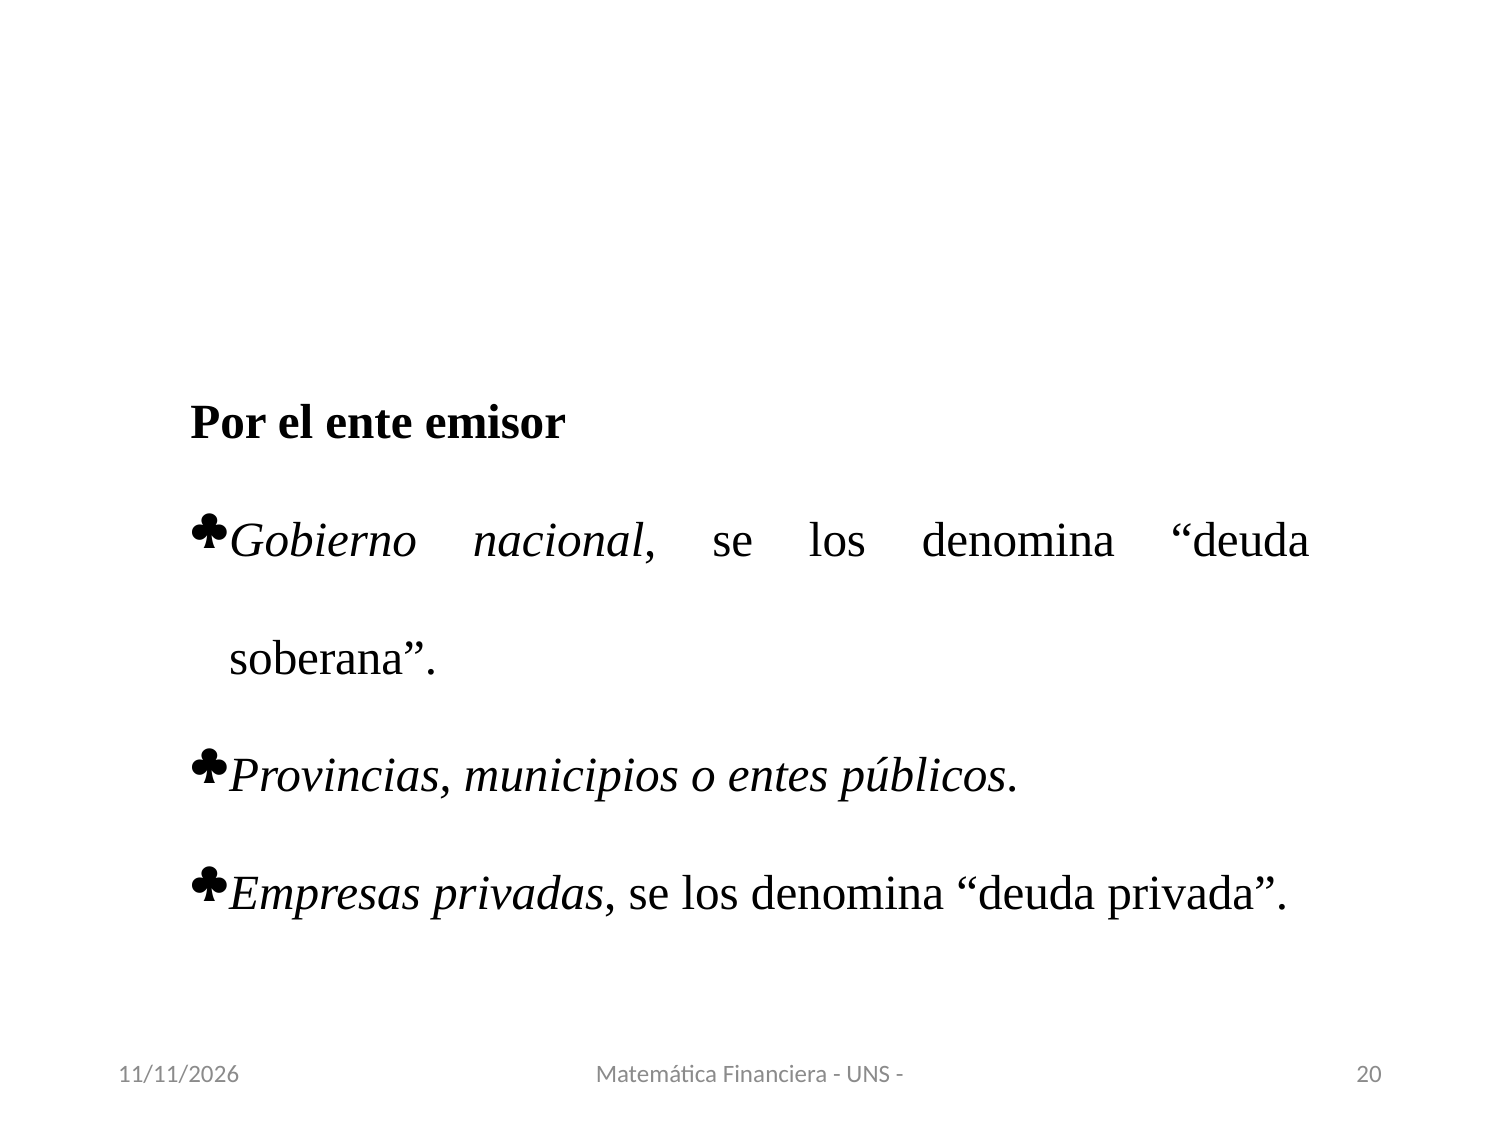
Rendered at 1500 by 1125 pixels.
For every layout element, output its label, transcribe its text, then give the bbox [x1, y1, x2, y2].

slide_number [103, 1042, 441, 1103]
text_box Por el ente emisor Gobierno nacional, se los denomina “deuda soberana”. Provincias, municipios o entes públicos. Empresas privadas, se los denomina “deuda privada”. [175, 323, 1325, 927]
slide_number 20 [1059, 1042, 1397, 1103]
footer Matemática Financiera - UNS - [496, 1042, 1004, 1103]
